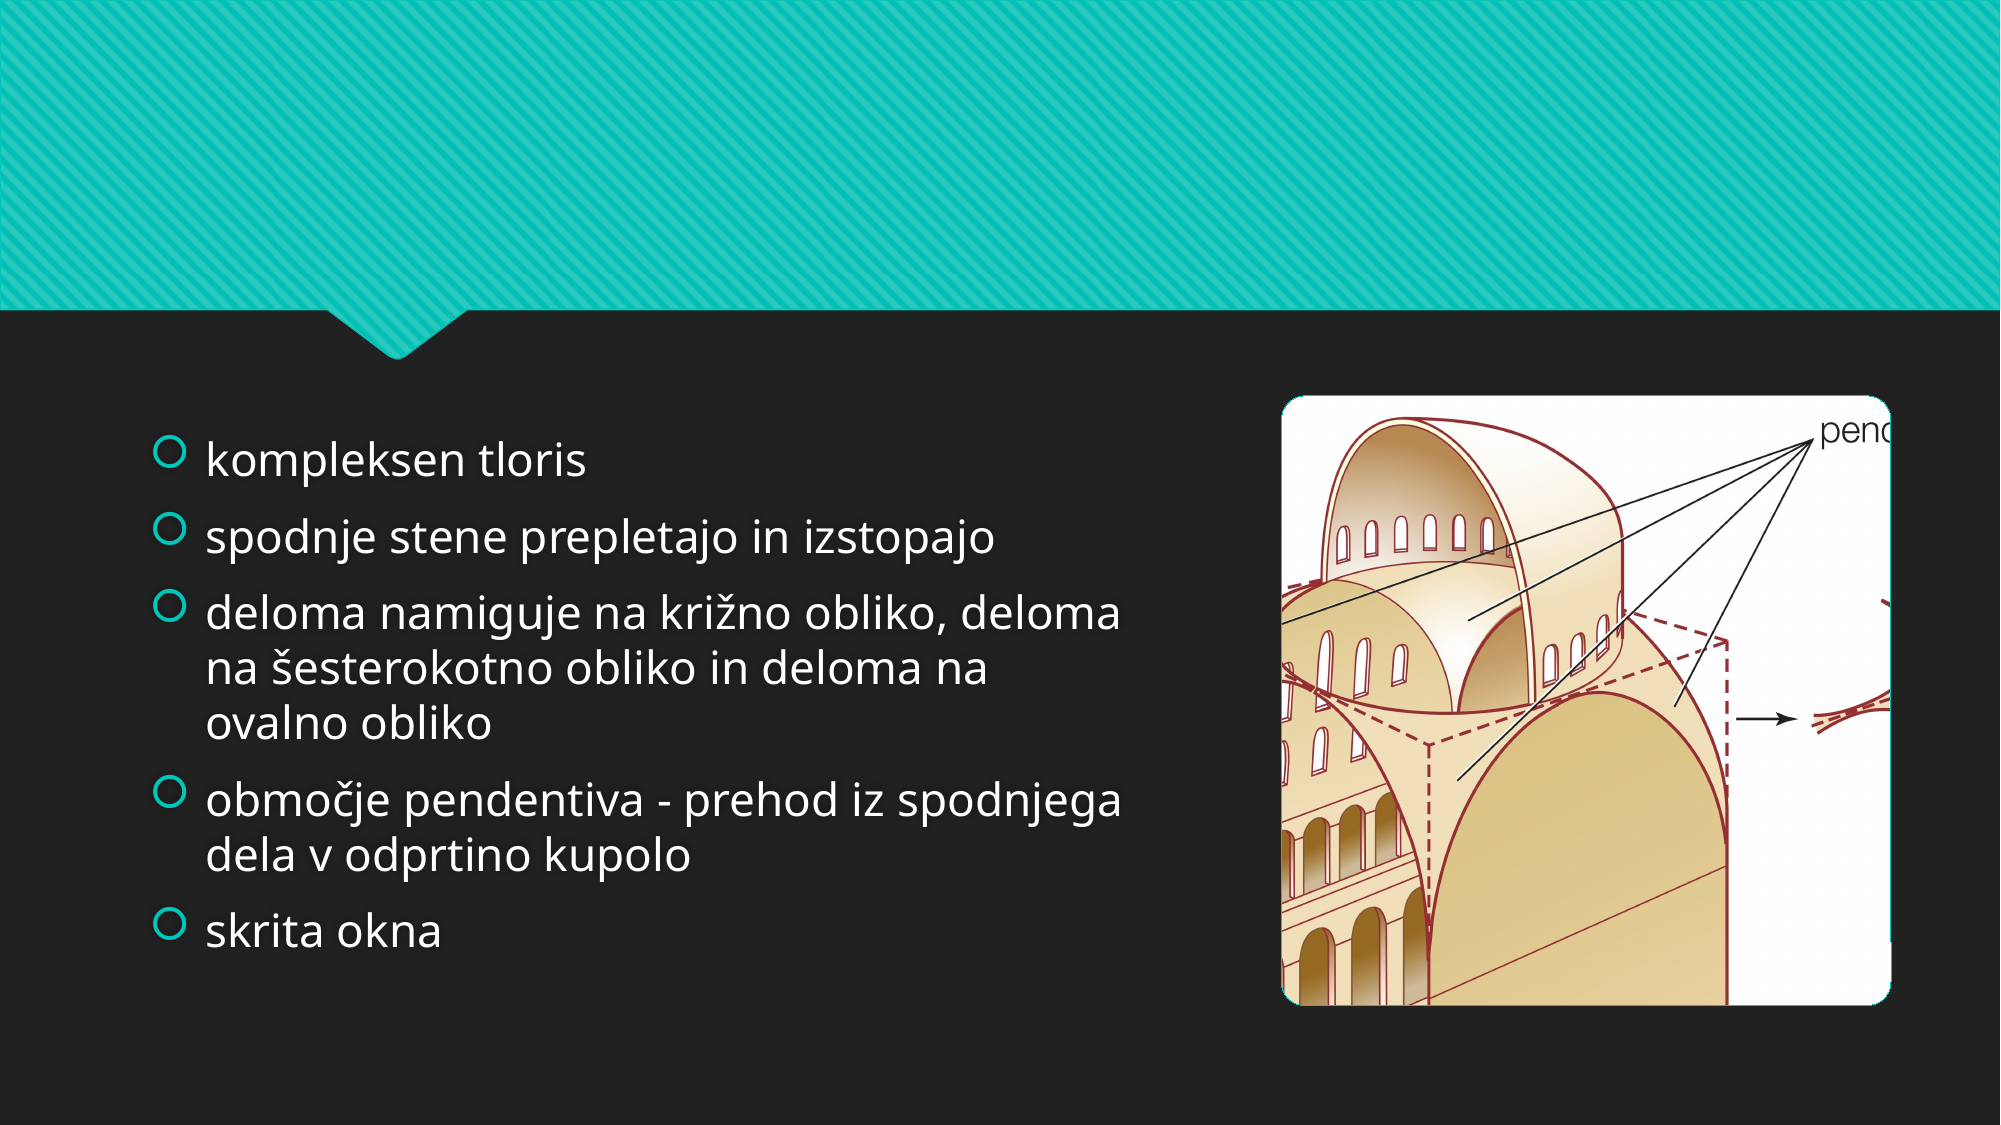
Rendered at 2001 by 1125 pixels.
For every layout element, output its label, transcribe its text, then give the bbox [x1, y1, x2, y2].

list kompleksen tloris spodnje stene prepletajo in izstopajo deloma namiguje na križno obliko, deloma na šesterokotno obliko in deloma na ovalno obliko območje pendentiva - prehod iz spodnjega dela v odprtino kupolo skrita okna [134, 395, 1139, 992]
picture [1281, 395, 1892, 1006]
